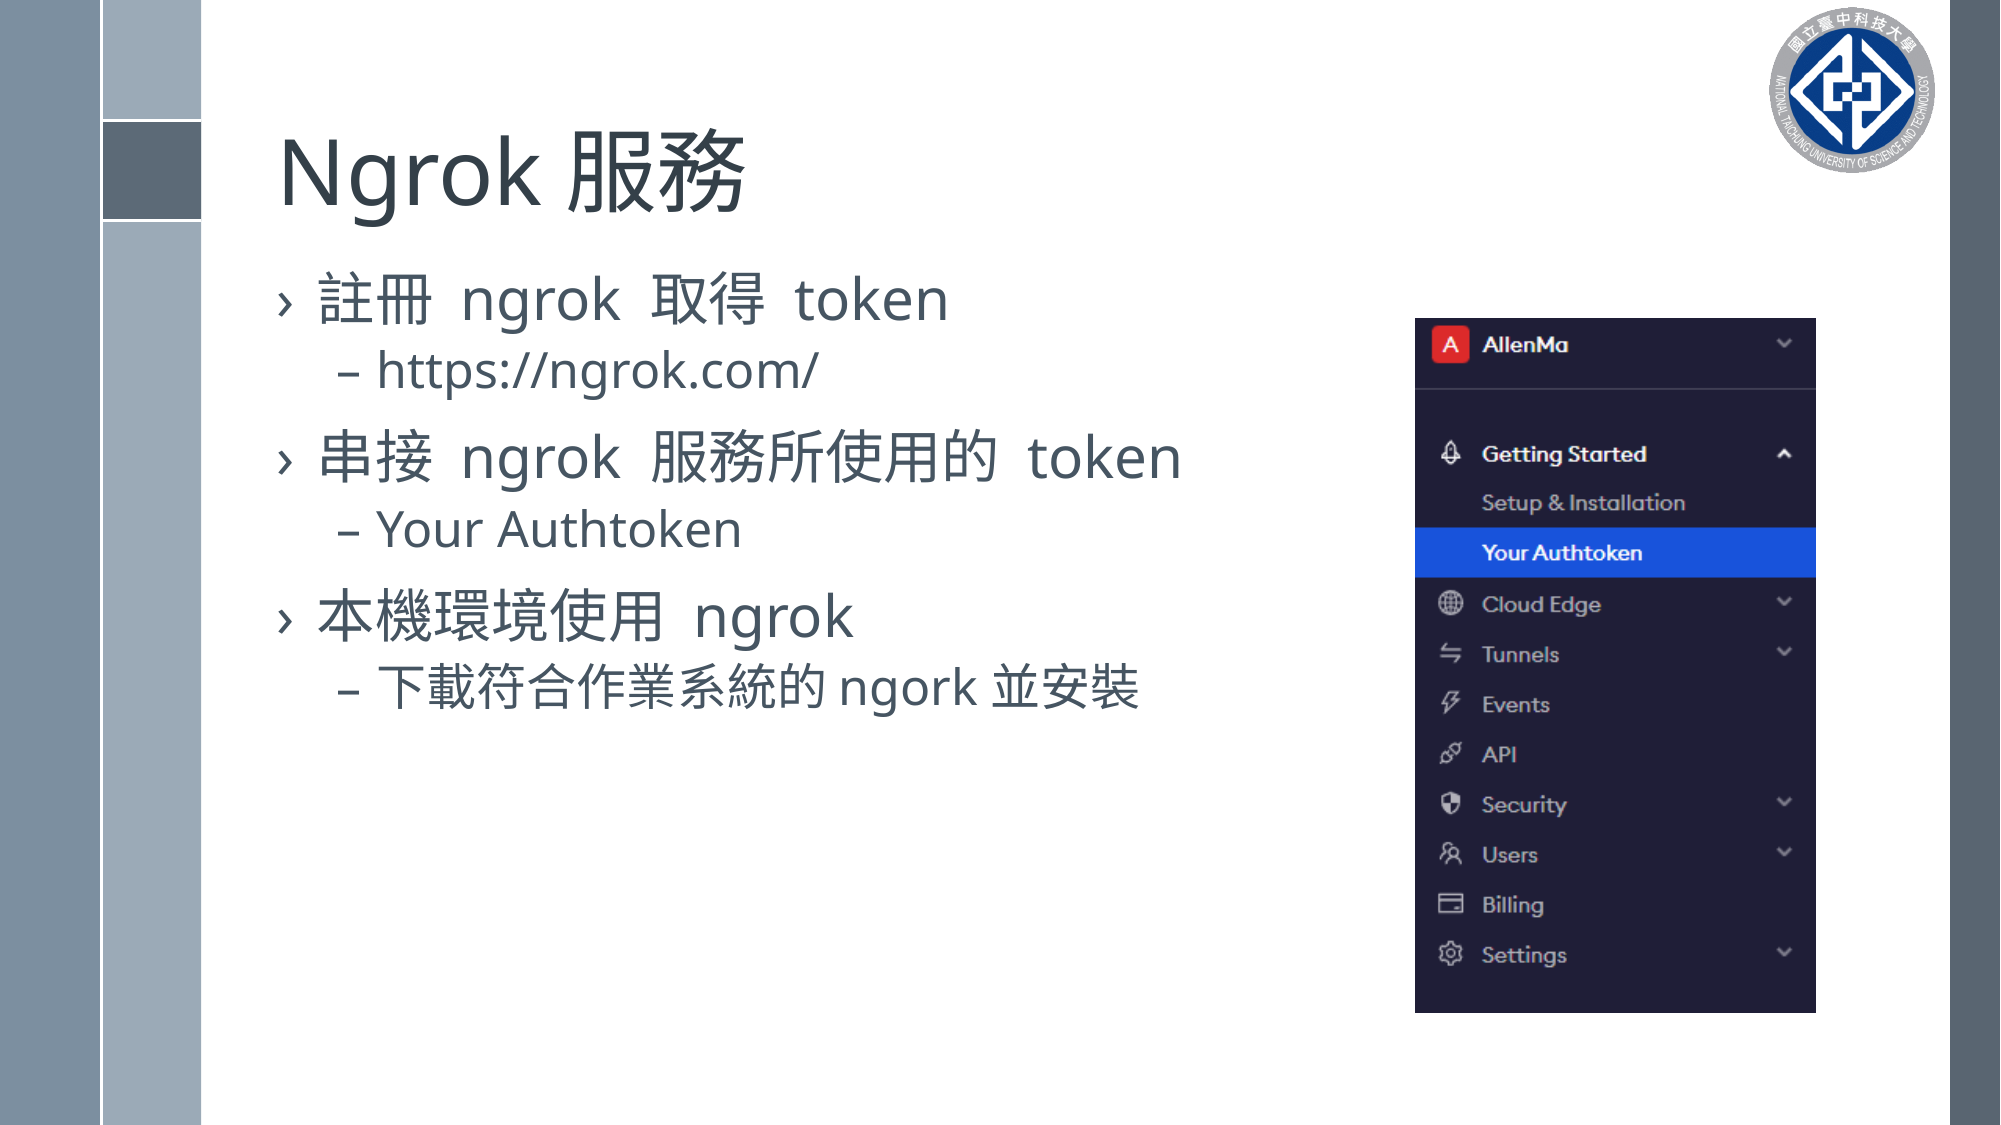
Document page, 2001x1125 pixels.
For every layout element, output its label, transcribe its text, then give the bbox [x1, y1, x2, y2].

picture [1415, 318, 1816, 1013]
list 註冊 ngrok 取得 token https://ngrok.com/ 串接 ngrok 服務所使用的 token Your Authtoken 本機環境使用 ngrok 下載符合作業系統的ngork並安裝 [261, 262, 1867, 1013]
picture [1769, 7, 1935, 173]
title Ngrok服務 [261, 29, 1867, 233]
